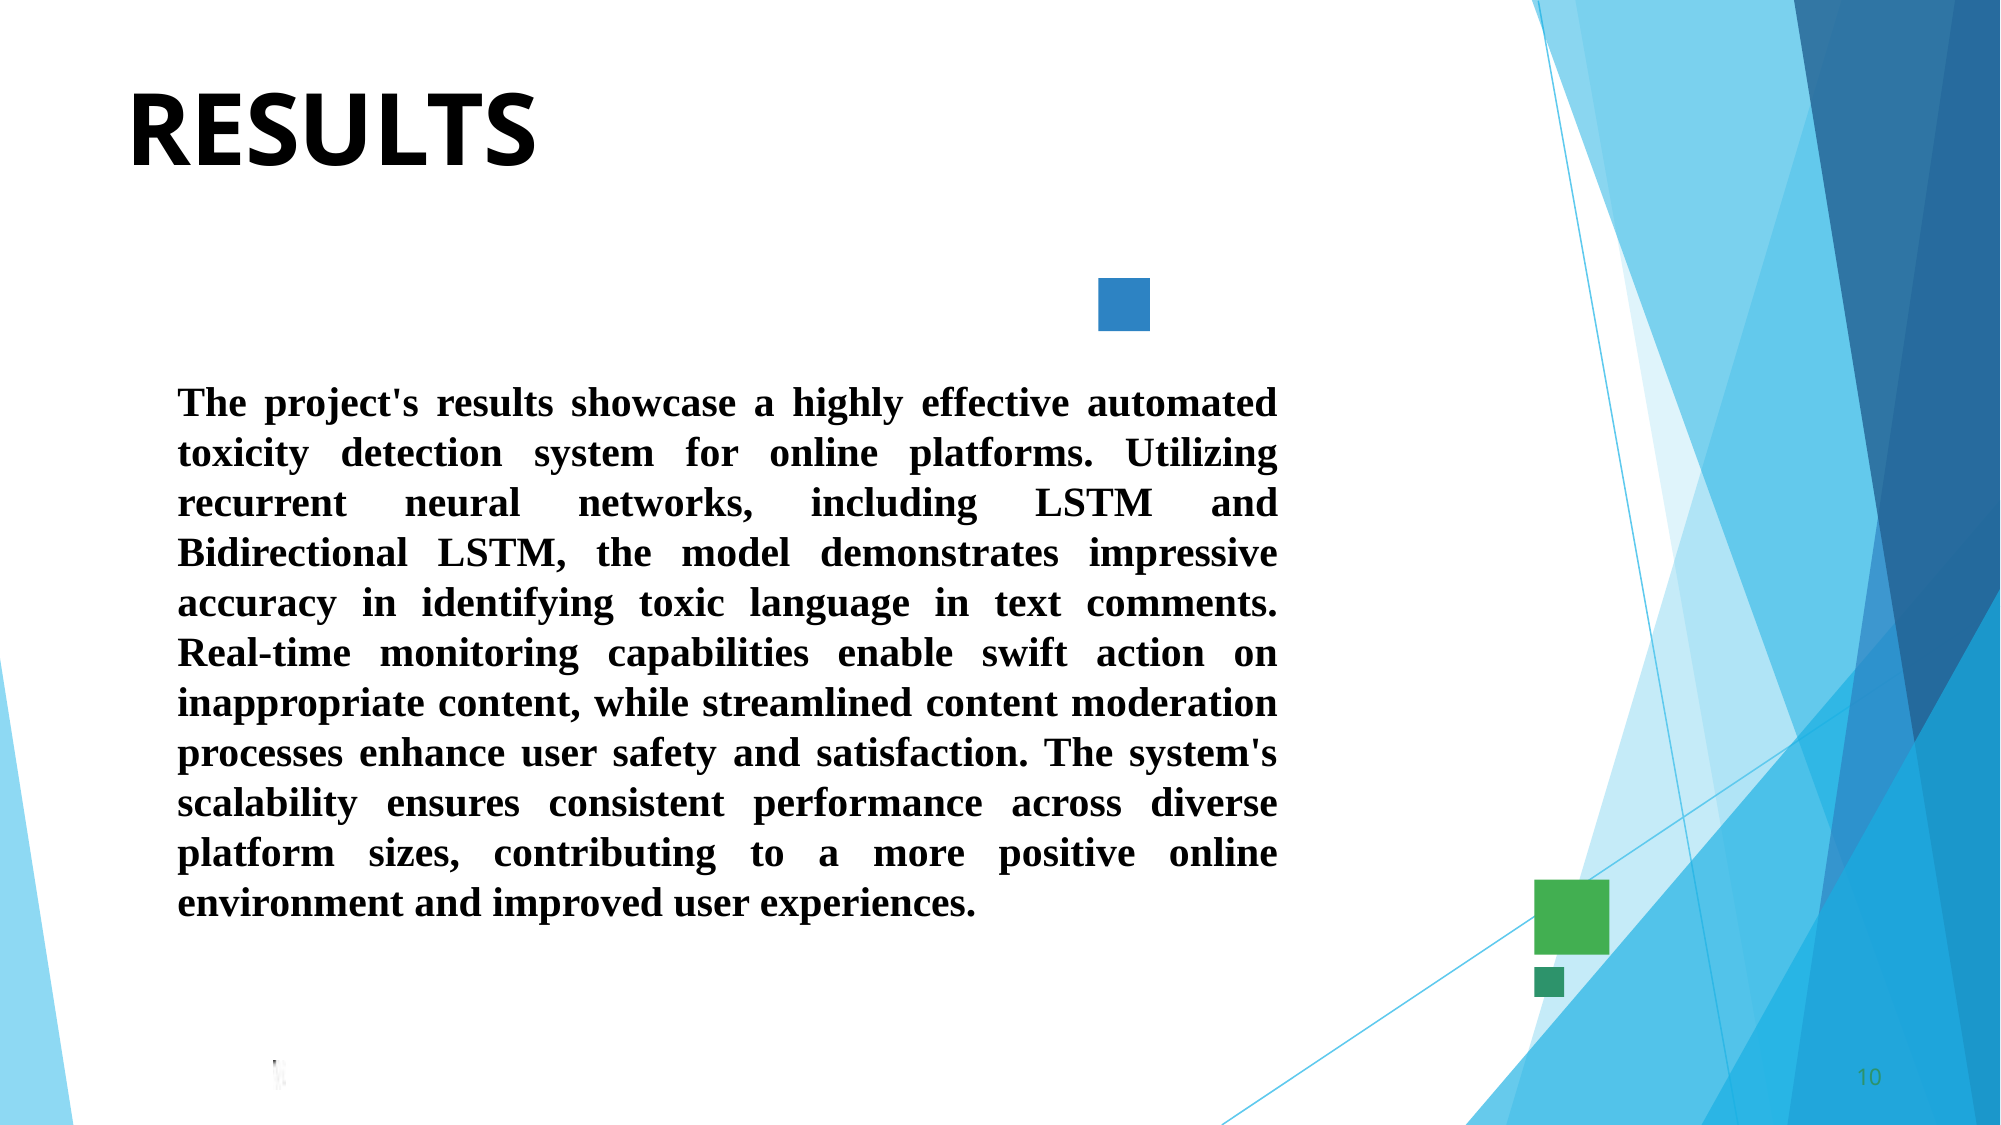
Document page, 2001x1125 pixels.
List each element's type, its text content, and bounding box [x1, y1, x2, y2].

text_box The project's results showcase a highly effective automated toxicity detection system for online platforms. Utilizing recurrent neural networks, including LSTM and Bidirectional LSTM, the model demonstrates impressive accuracy in identifying toxic language in text comments. Real-time monitoring capabilities enable swift action on inappropriate content, while streamlined content moderation processes enhance user safety and satisfaction. The system's scalability ensures consistent performance across diverse platform sizes, contributing to a more positive online environment and improved user experiences. [162, 367, 1294, 933]
text_box [1098, 278, 1150, 332]
text_box [1534, 967, 1565, 997]
text_box [1534, 879, 1610, 955]
picture [273, 1060, 287, 1091]
title RESULTS [91, 63, 1694, 254]
slide_number 10 [1849, 1061, 1890, 1125]
